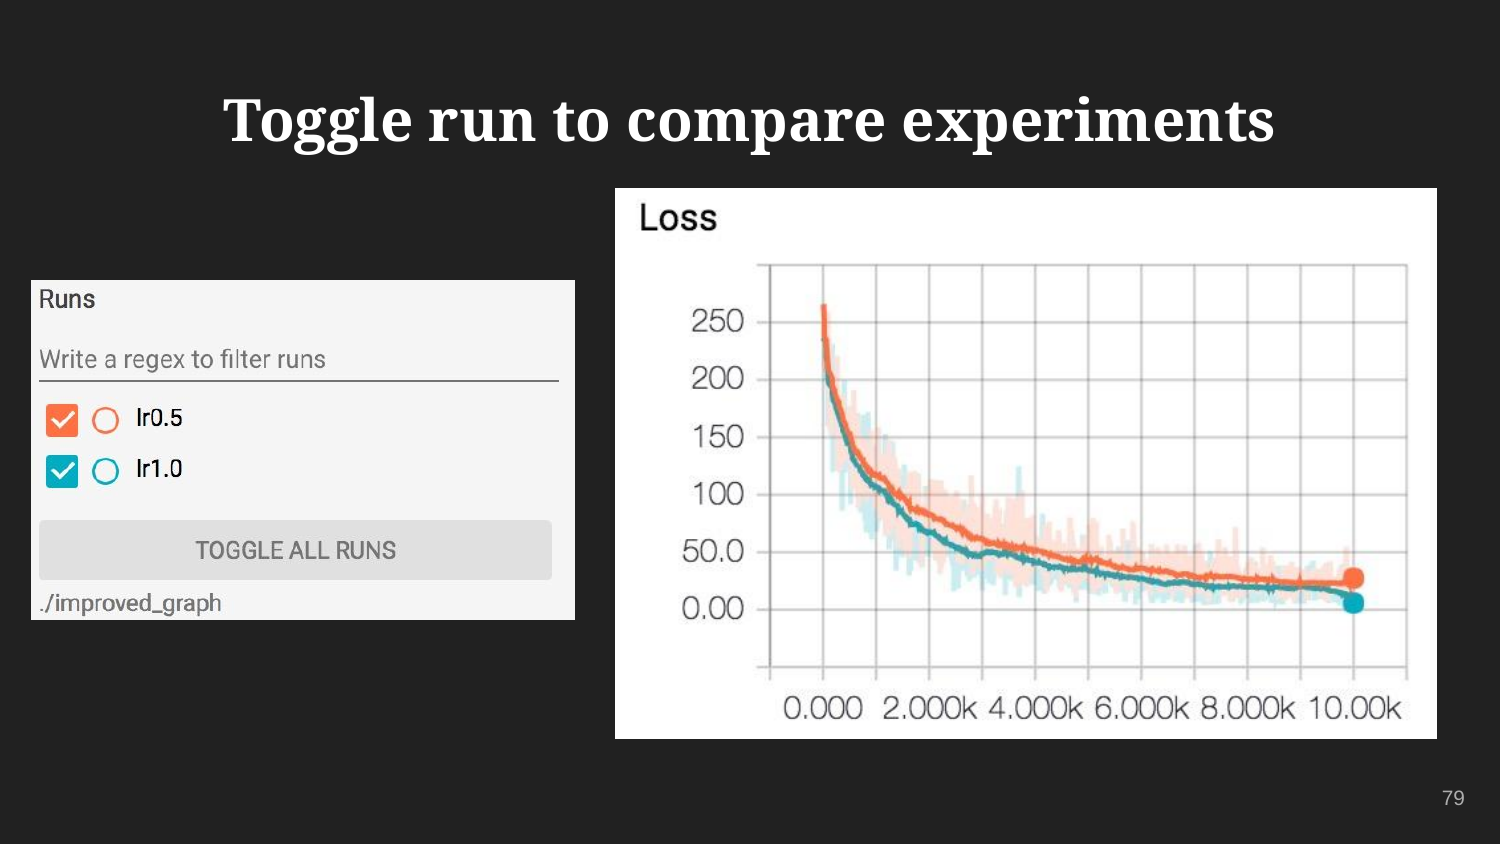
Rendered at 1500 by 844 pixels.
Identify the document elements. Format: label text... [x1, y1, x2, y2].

picture [30, 279, 575, 620]
title Toggle run to compare experiments [51, 68, 1449, 163]
slide_number ‹#› [1389, 764, 1480, 830]
picture [614, 188, 1438, 739]
